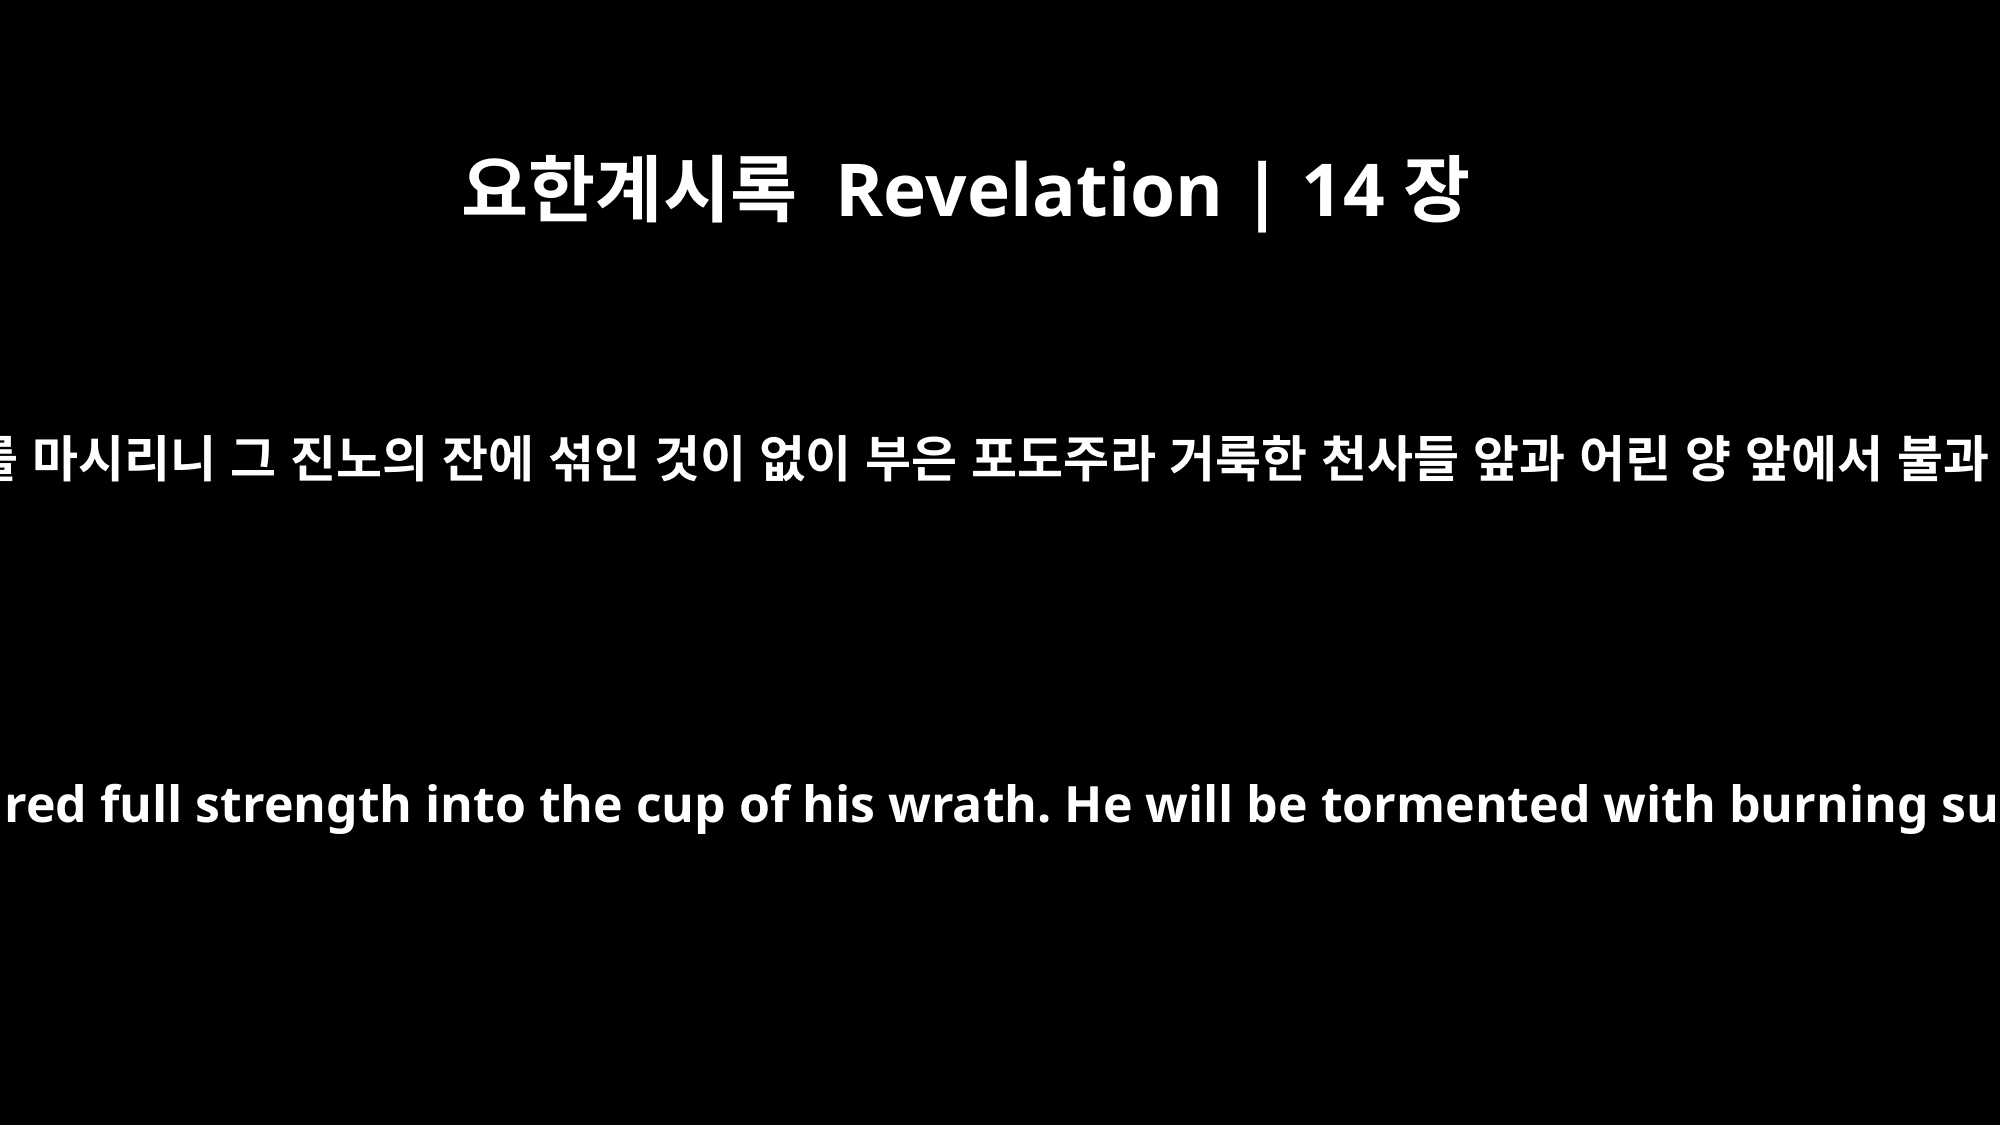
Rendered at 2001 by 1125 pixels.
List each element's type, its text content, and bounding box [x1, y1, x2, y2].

text_box 10 그도 하나님의 진노의 포도주를 마시리니 그 진노의 잔에 섞인 것이 없이 부은 포도주라 거룩한 천사들 앞과 어린 양 앞에서 불과 유황으로 고난을 받으리니 [0, 359, 2000, 495]
text_box 요한계시록 Revelation | 14장 [446, 136, 1486, 239]
text_box he, too, will drink of the wine of God's fury, which has been poured full strength into the cup of his wrath. He will be tormented with burning sulfur in the presence of the holy angels and of the Lamb. [0, 764, 2000, 840]
